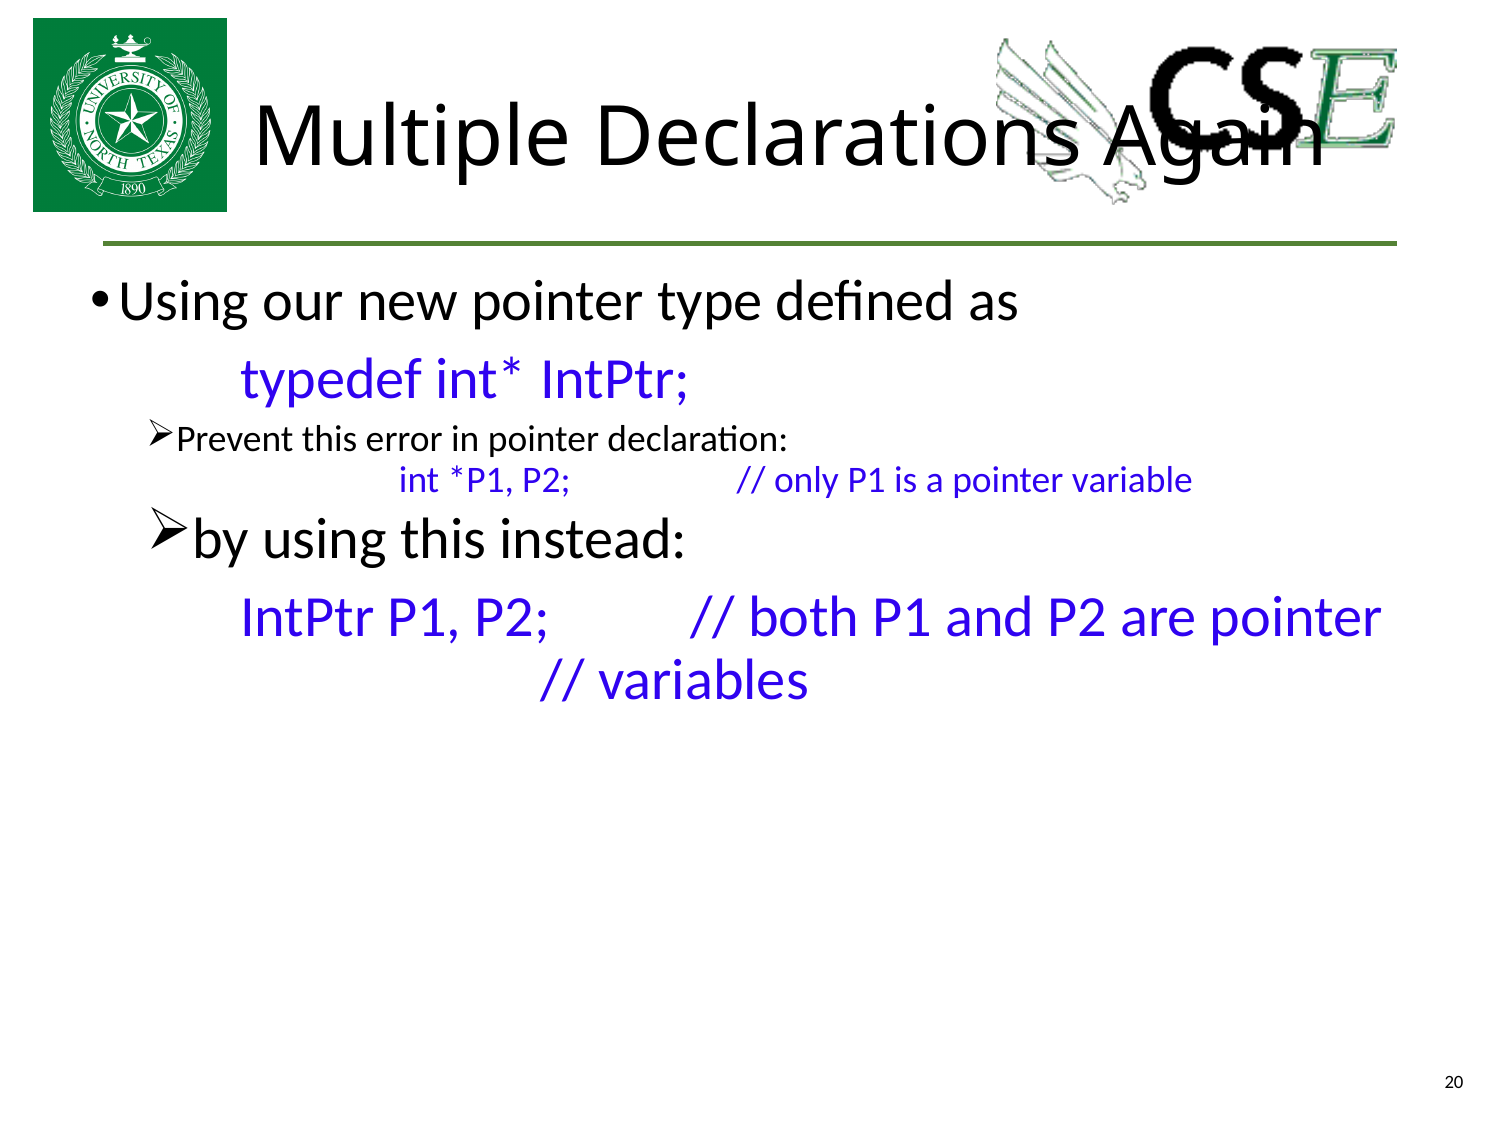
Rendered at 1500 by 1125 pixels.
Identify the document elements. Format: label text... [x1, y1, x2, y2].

slide_number 20 [1418, 1051, 1479, 1112]
picture [33, 18, 227, 212]
picture [996, 37, 1397, 45]
title Multiple Declarations Again [237, 45, 1479, 233]
list Using our new pointer type defined as typedef int* IntPtr; Prevent this error in pointer declaration: int *P1, P2; // only P1 is a pointer variable by using this instead: IntPtr P1, P2; // both P1 and P2 are pointer // variables [75, 262, 1425, 1052]
